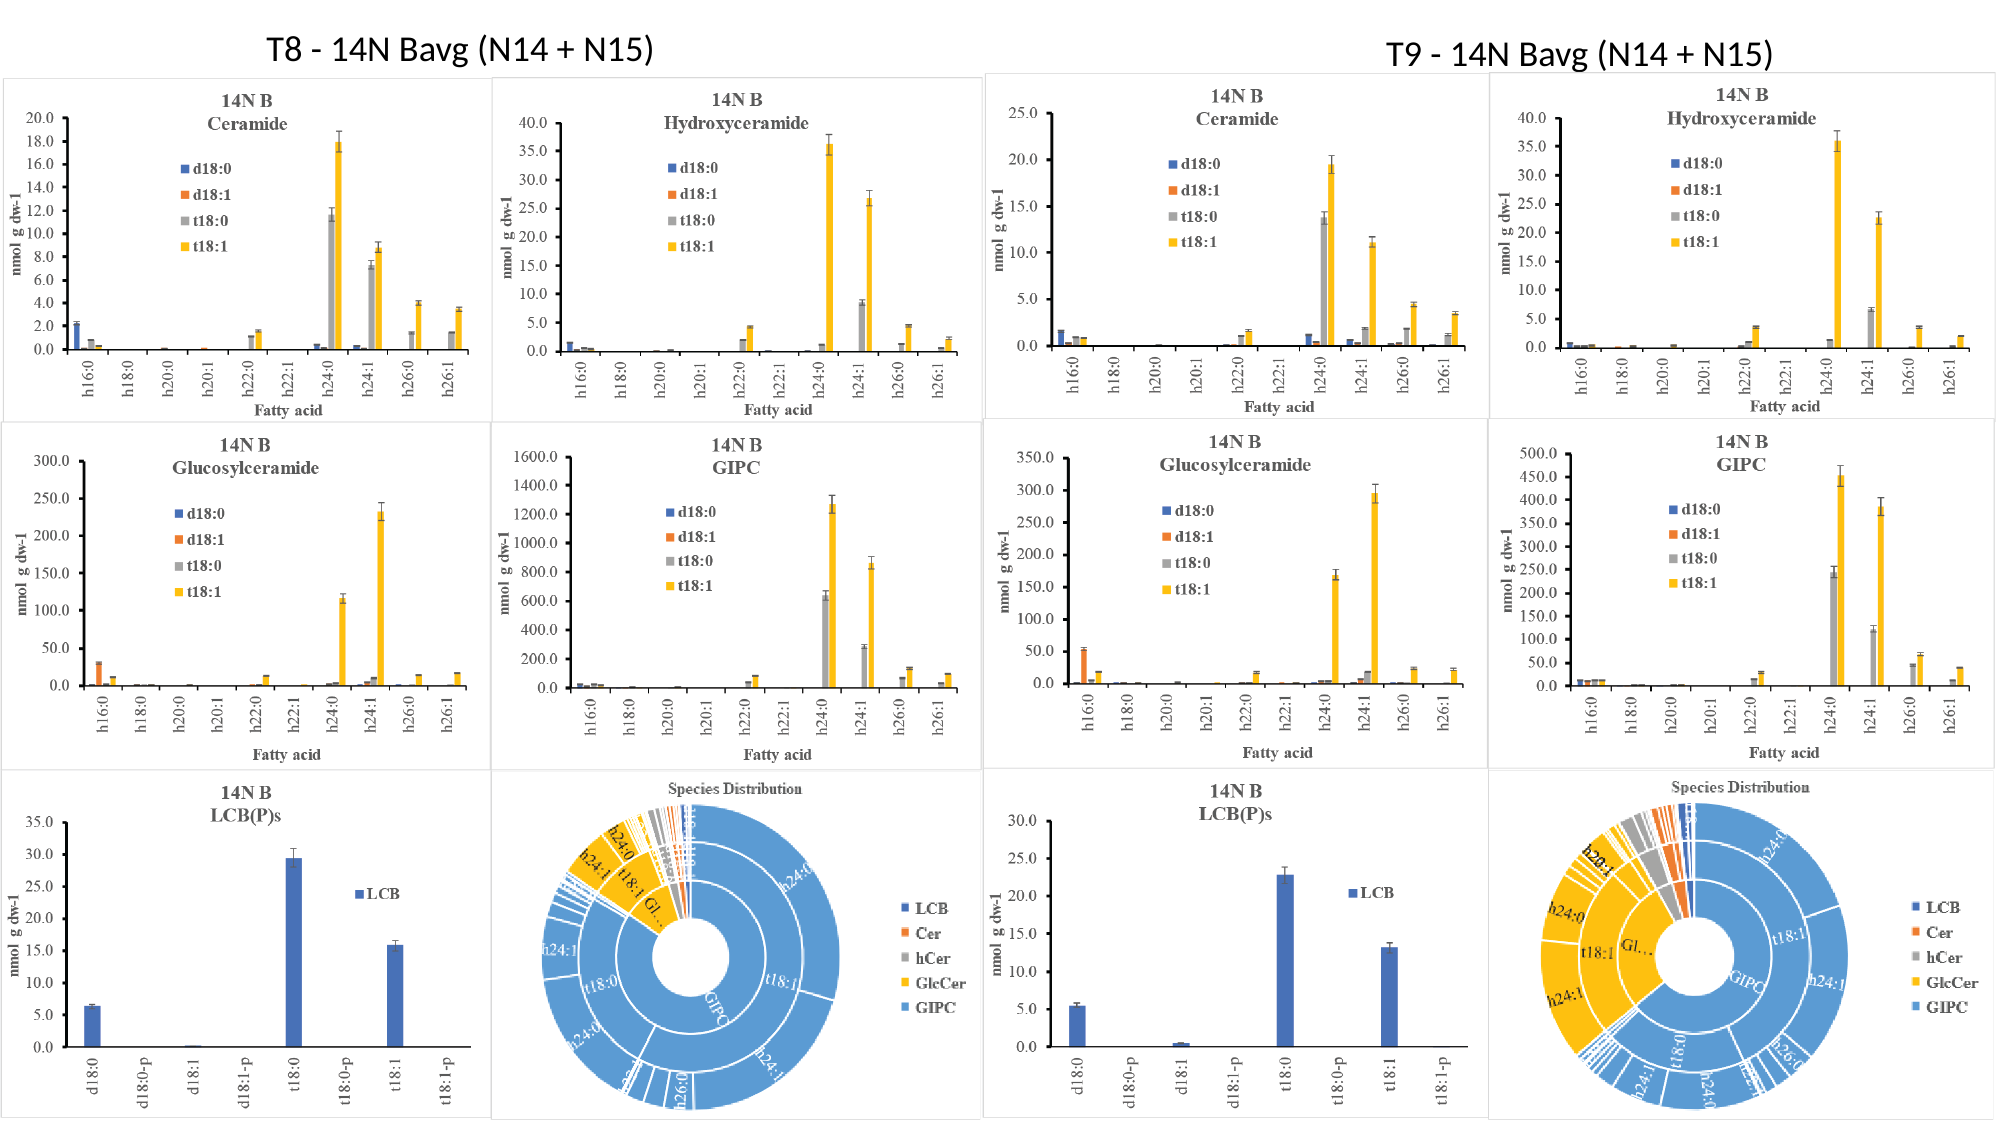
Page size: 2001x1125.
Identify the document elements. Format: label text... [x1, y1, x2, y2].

picture [0, 71, 1996, 1120]
text_box T8 - 14N Bavg (N14 + N15) [53, 22, 869, 76]
subtitle T9 - 14N Bavg (N14 + N15) [1172, 27, 1989, 71]
